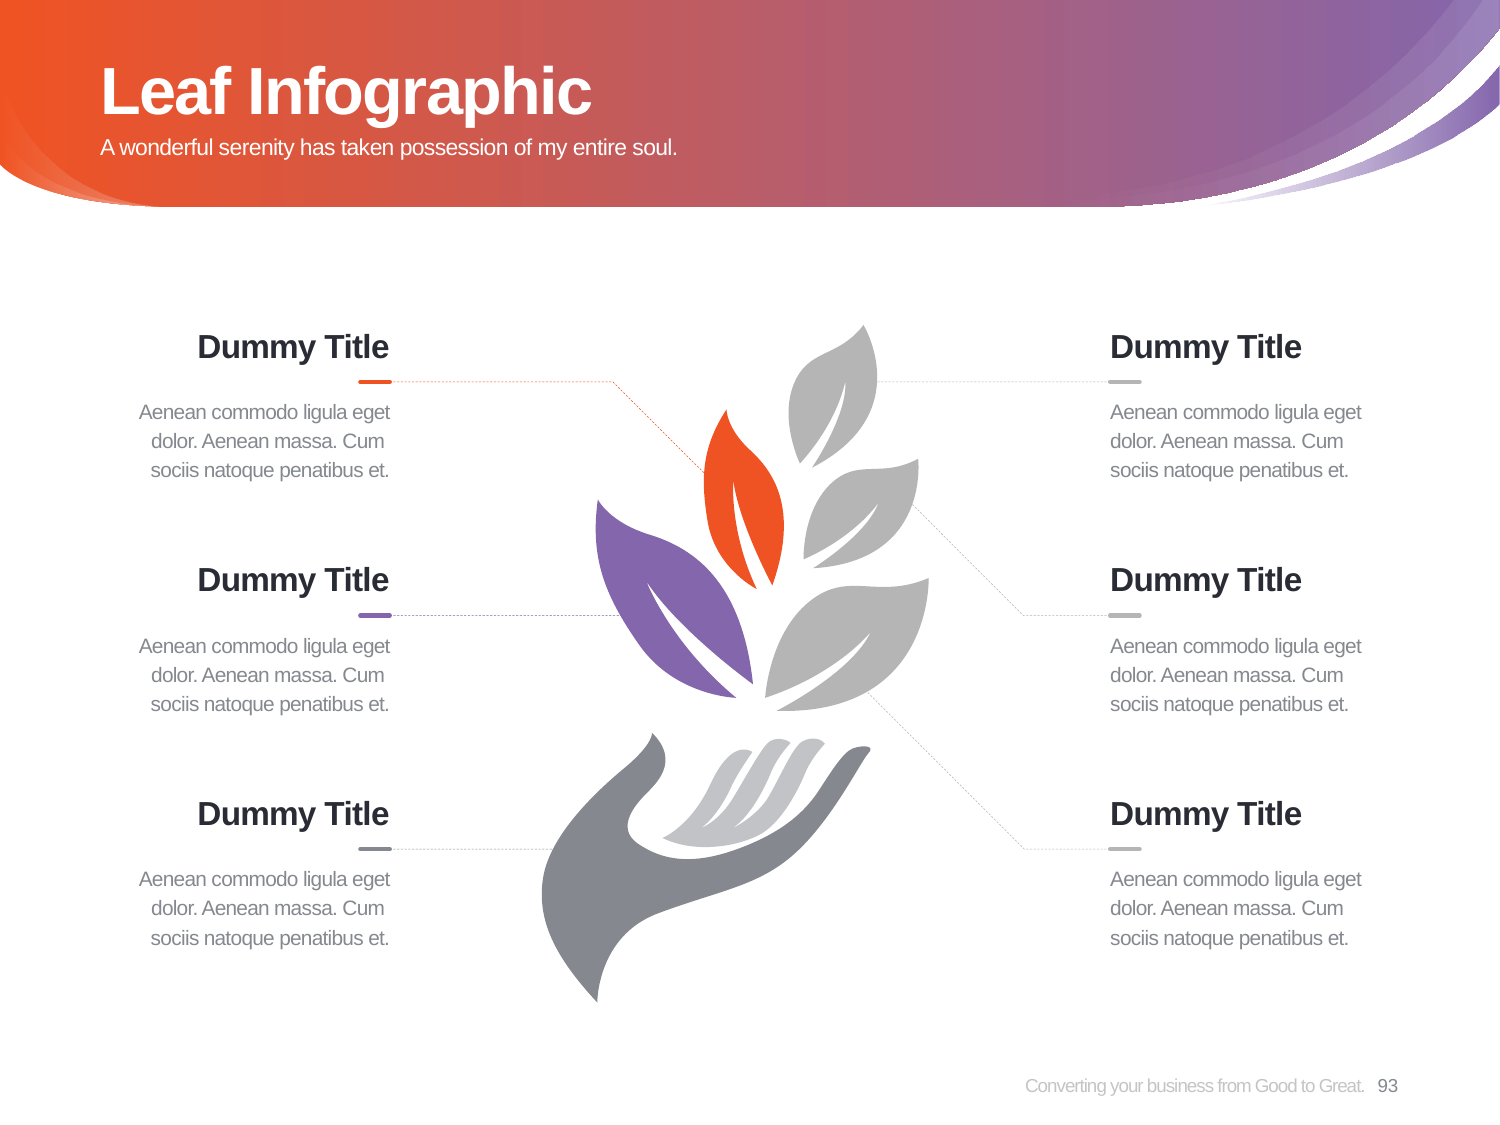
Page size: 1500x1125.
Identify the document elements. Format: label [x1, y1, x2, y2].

text_box [100, 394, 390, 482]
text_box [100, 558, 390, 599]
text_box [1110, 558, 1400, 599]
text_box [100, 324, 390, 365]
footer [905, 1044, 1352, 1125]
text_box [1110, 627, 1400, 716]
text_box [1110, 324, 1400, 365]
title [100, 35, 1400, 132]
text_box [595, 499, 754, 698]
list [100, 132, 1400, 192]
text_box [100, 627, 390, 716]
text_box [662, 738, 825, 848]
text_box [100, 861, 390, 950]
text_box [1110, 394, 1400, 482]
text_box [788, 324, 884, 468]
text_box [765, 578, 1400, 950]
text_box [803, 458, 1114, 616]
text_box [389, 381, 784, 590]
text_box [100, 792, 390, 833]
text_box [541, 732, 871, 1003]
slide_number [1352, 1044, 1424, 1125]
